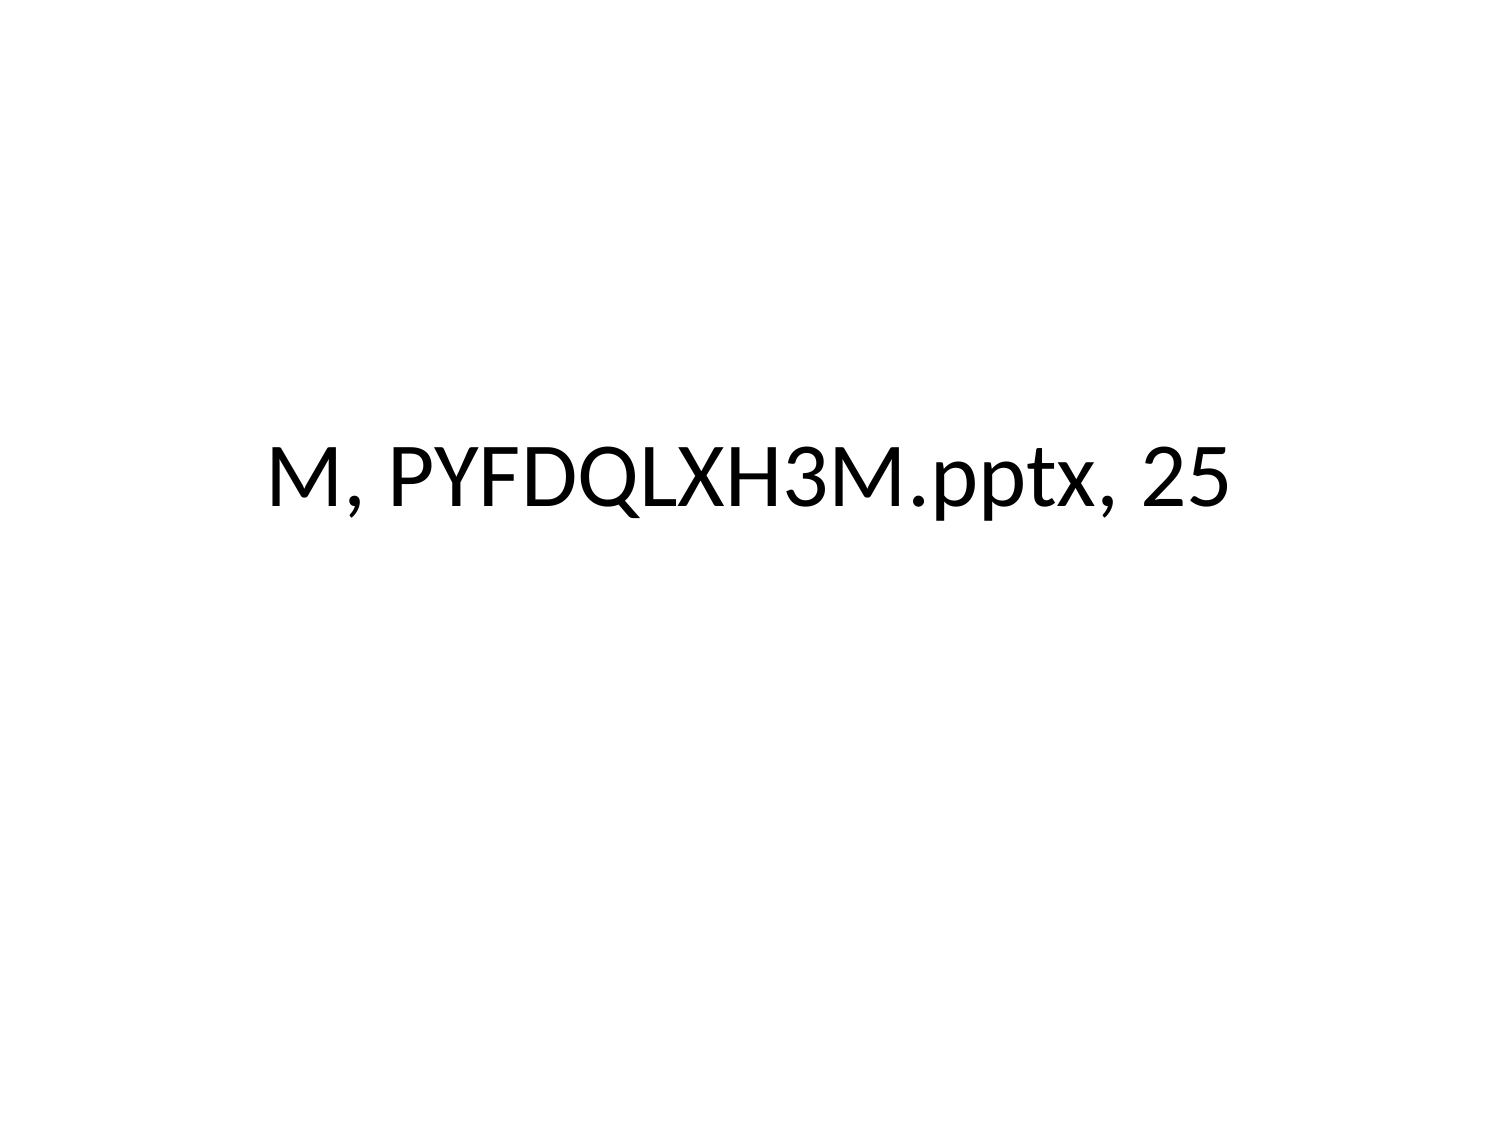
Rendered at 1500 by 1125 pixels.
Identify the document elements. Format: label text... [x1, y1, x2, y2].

title M, PYFDQLXH3M.pptx, 25 [112, 349, 1388, 591]
